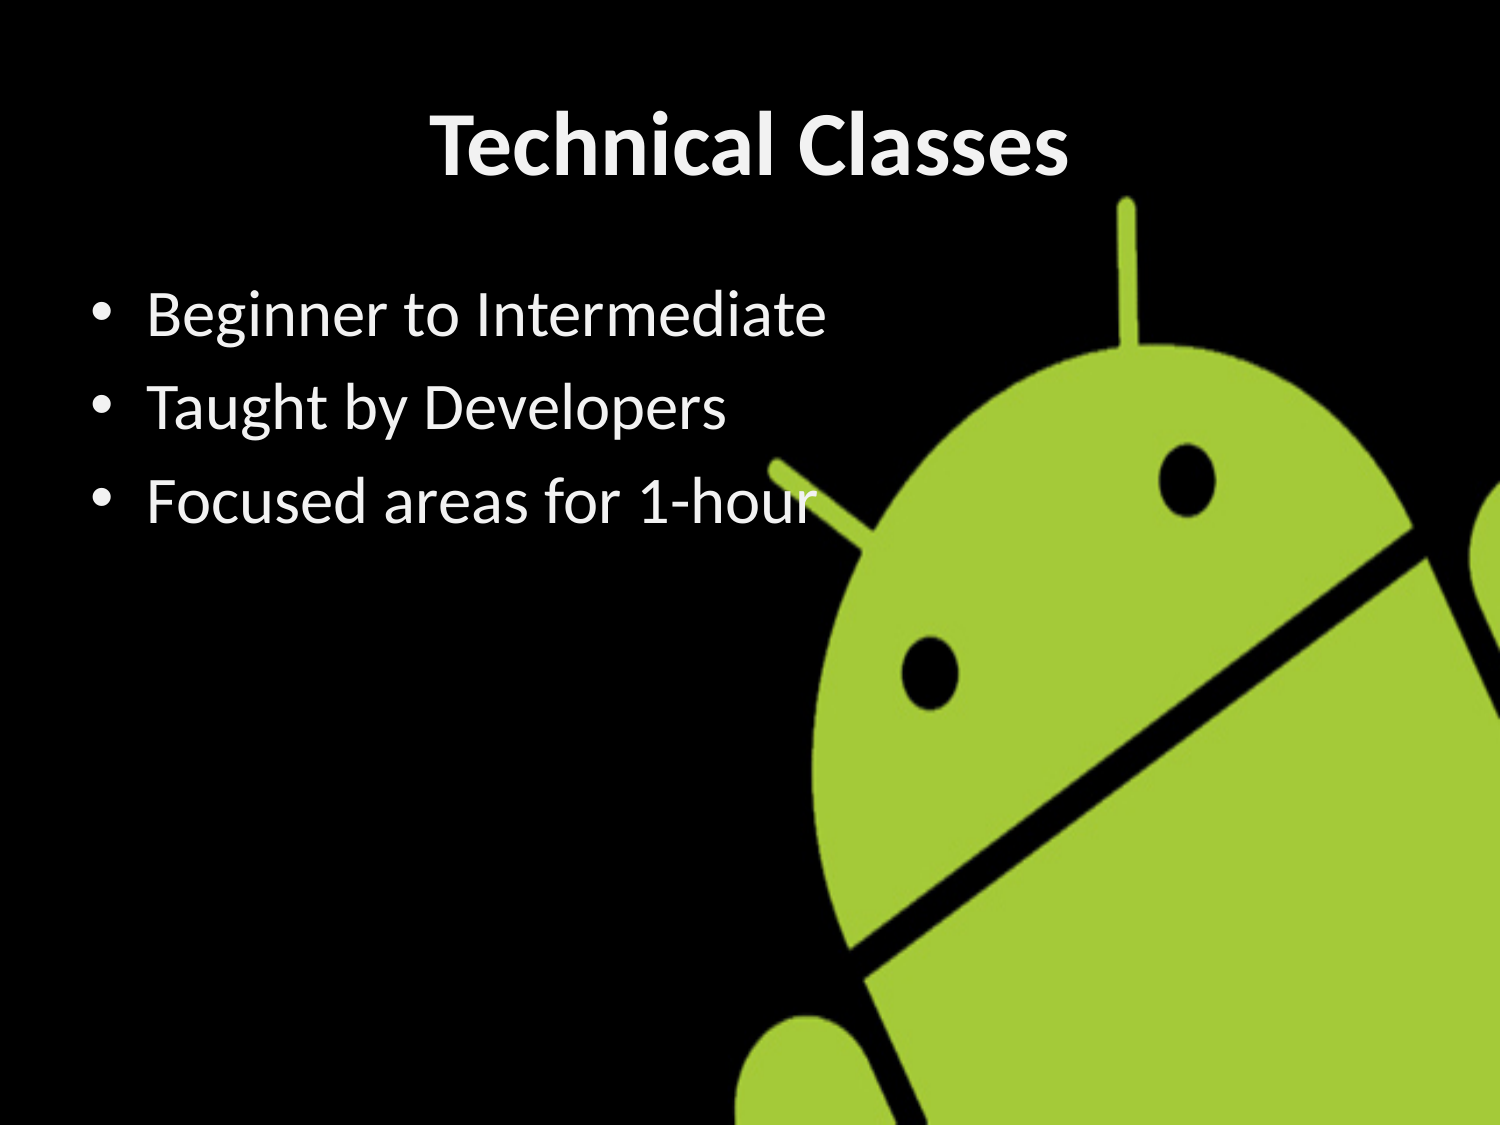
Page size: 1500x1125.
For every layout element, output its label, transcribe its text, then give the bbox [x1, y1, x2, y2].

picture [0, 0, 1500, 1125]
title Technical Classes [75, 45, 1425, 233]
list Beginner to Intermediate Taught by Developers Focused areas for 1-hour [75, 262, 1425, 1005]
